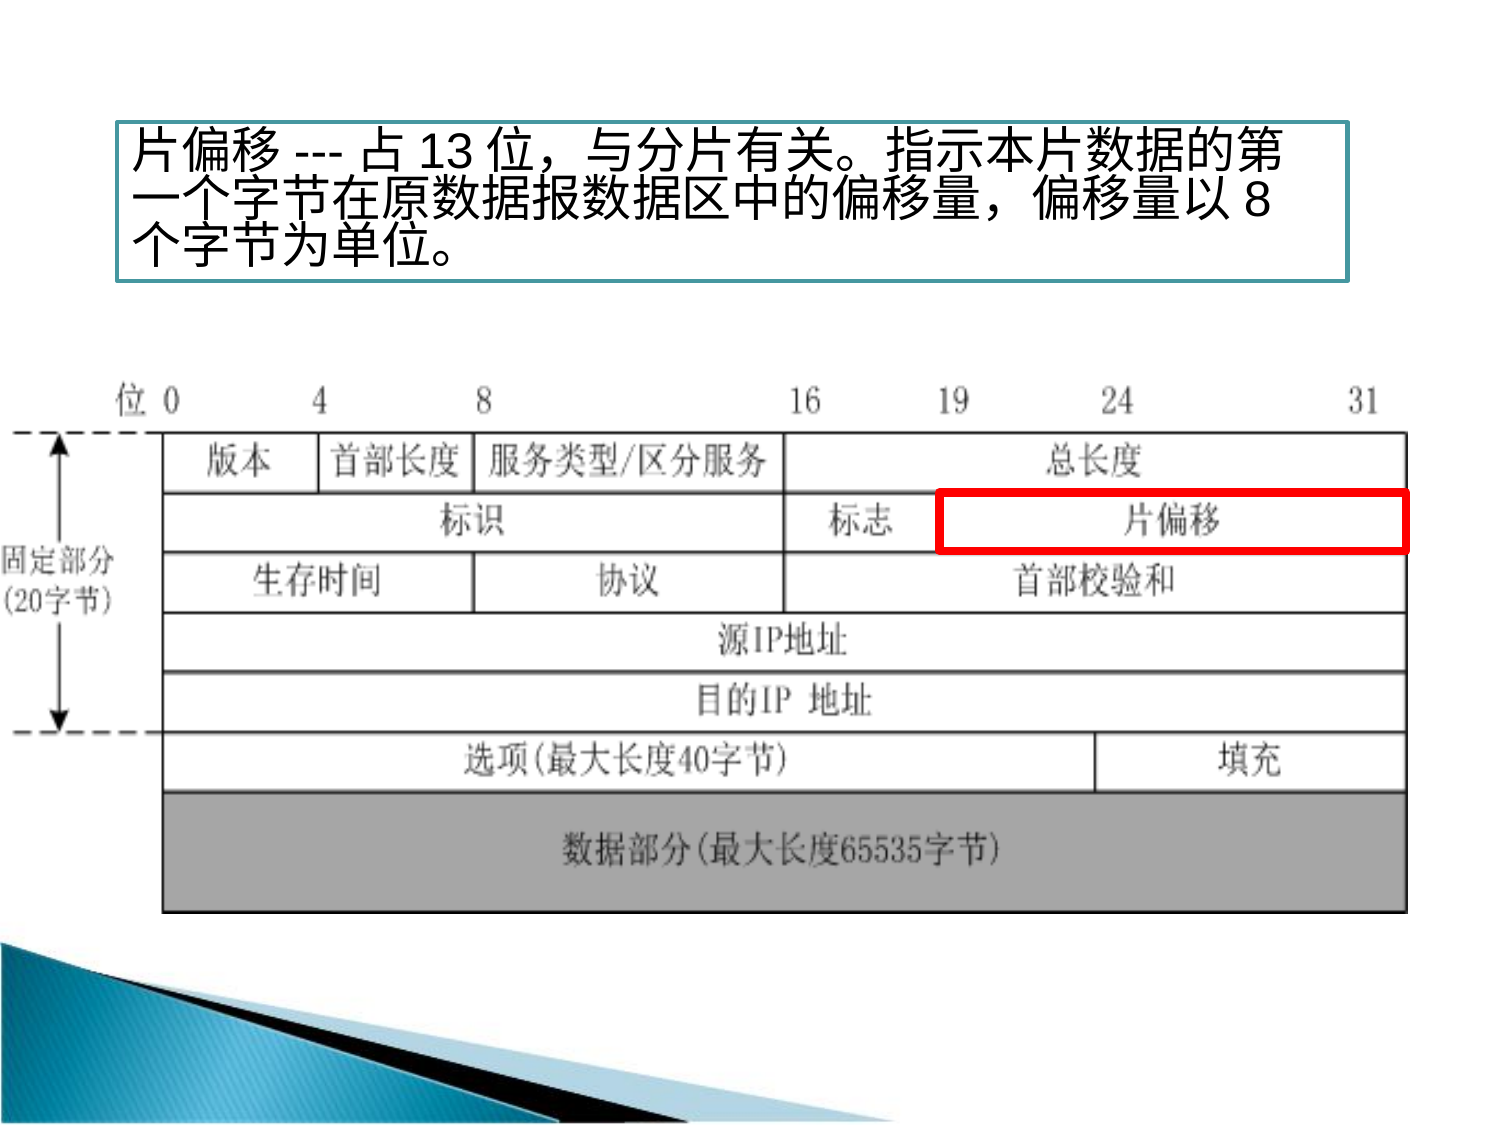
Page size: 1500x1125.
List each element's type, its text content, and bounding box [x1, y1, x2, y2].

picture [0, 374, 1409, 1125]
text_box 片偏移---占13位，与分片有关。指示本片数据的第一个字节在原数据报数据区中的偏移量，偏移量以8个字节为单位。 [117, 122, 1348, 281]
